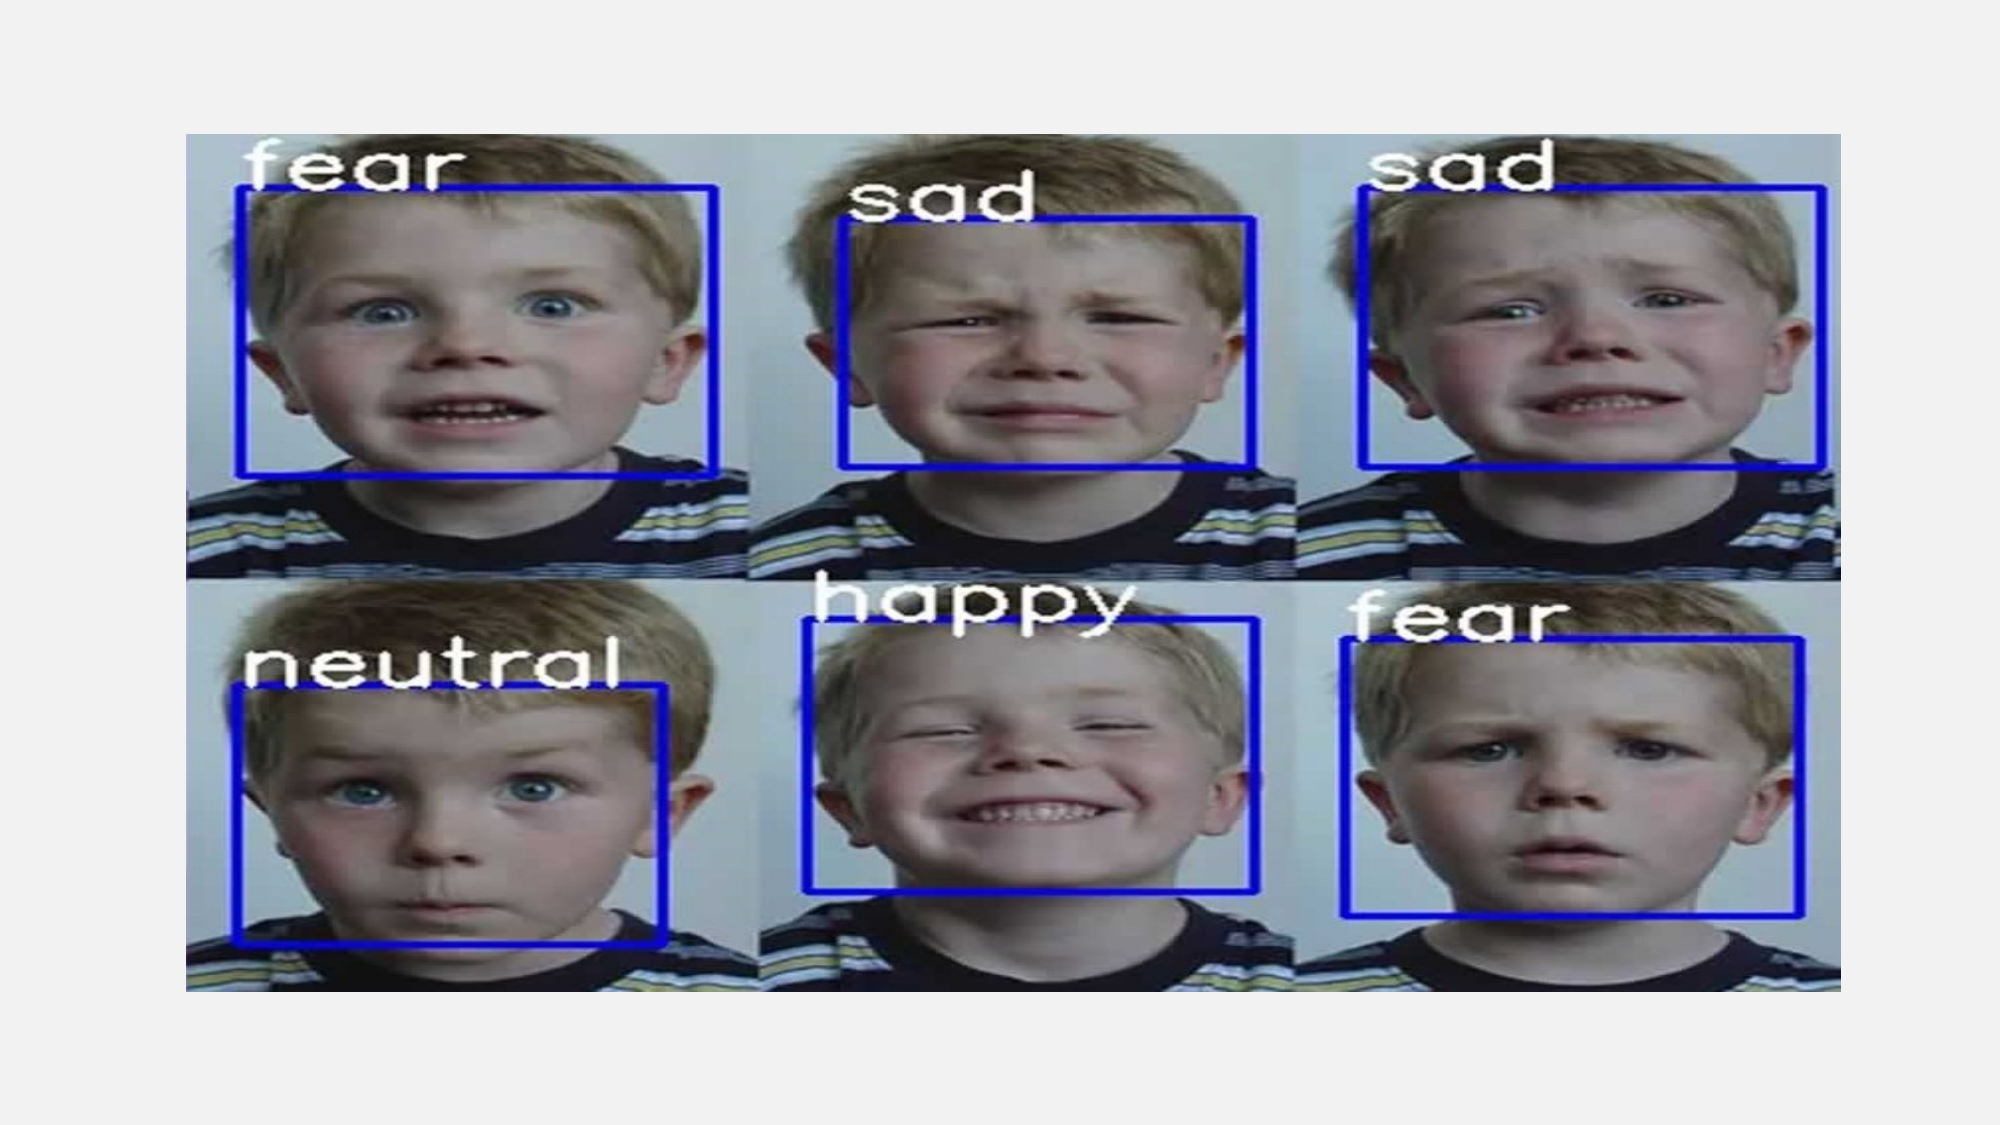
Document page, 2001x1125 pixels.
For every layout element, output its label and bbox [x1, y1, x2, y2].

list [186, 134, 1841, 992]
